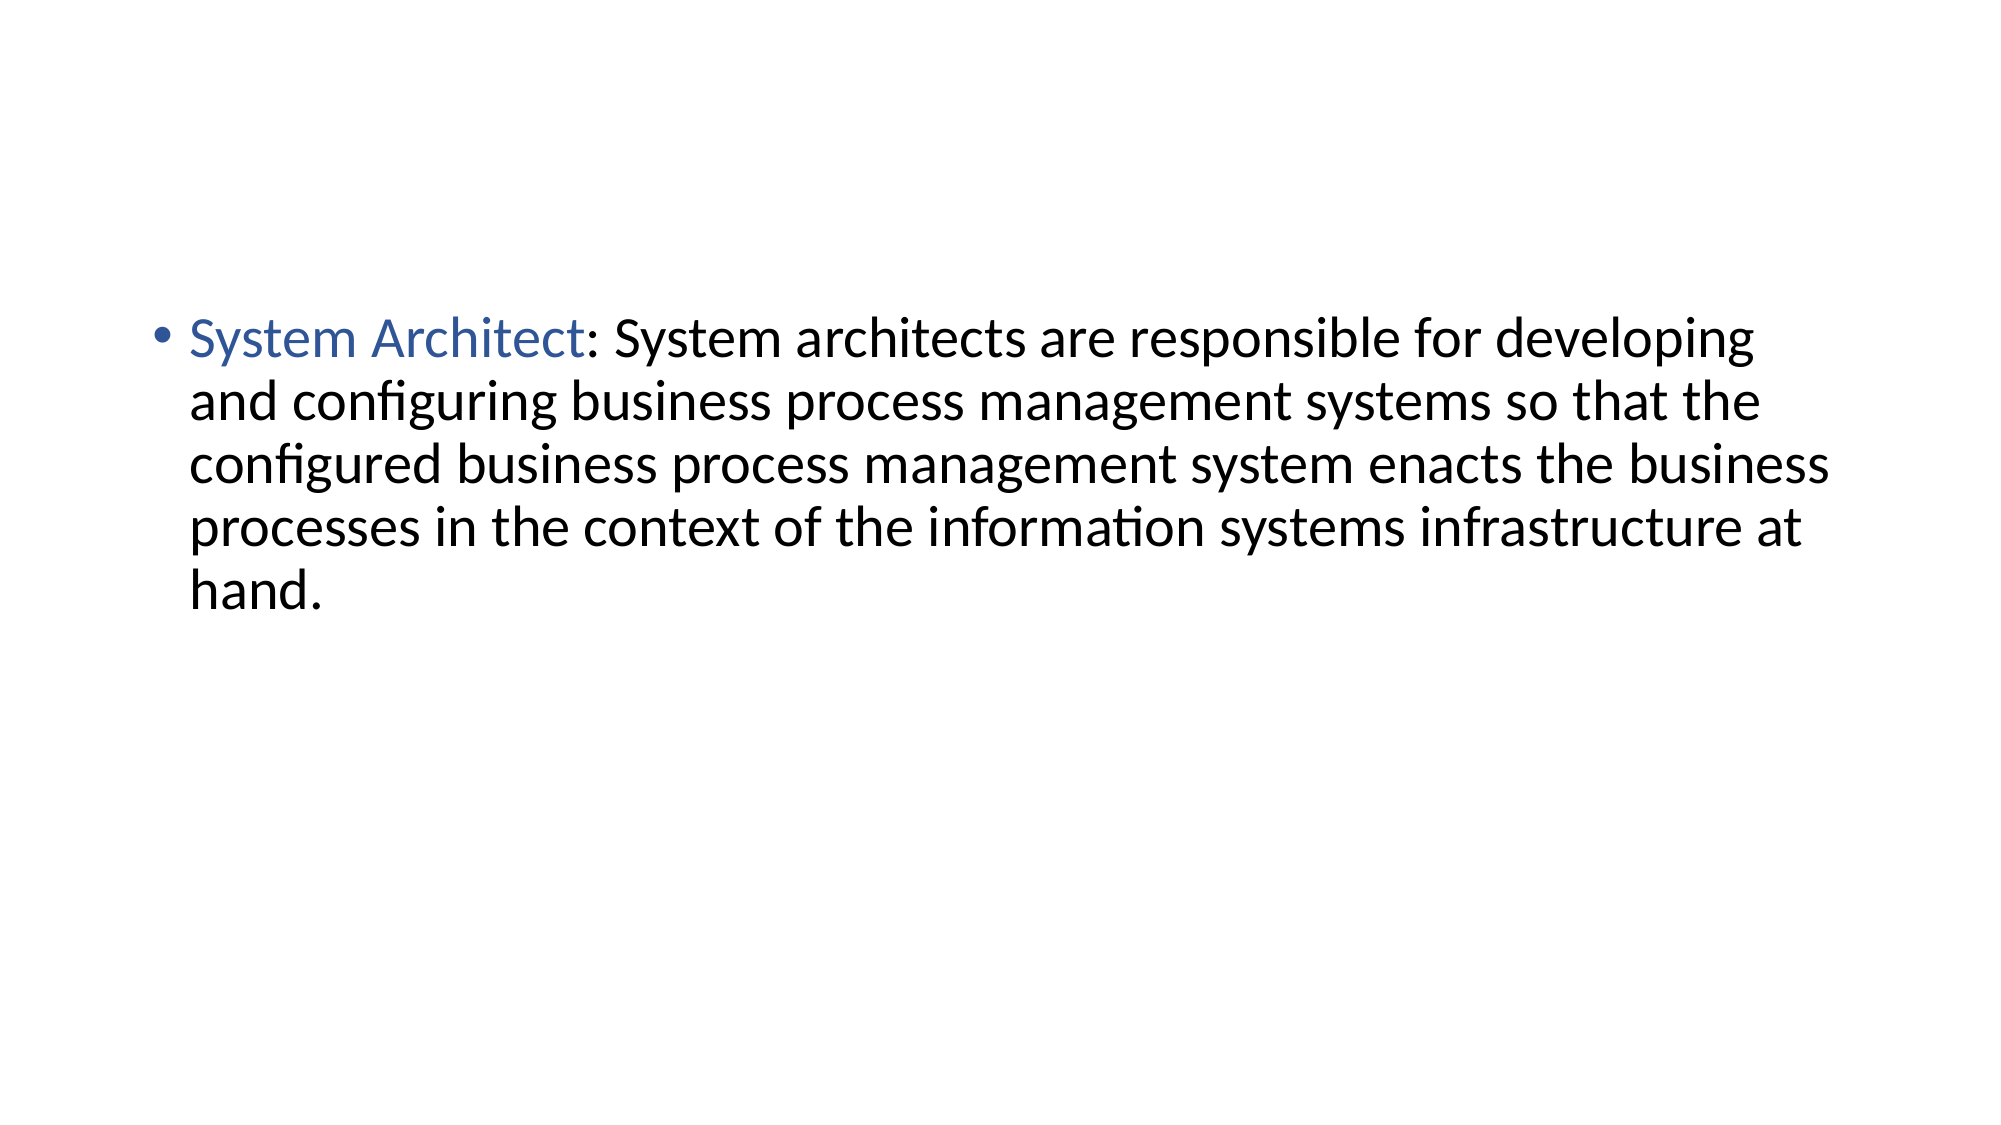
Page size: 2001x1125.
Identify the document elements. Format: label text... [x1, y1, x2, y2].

list System Architect: System architects are responsible for developing and configuring business process management systems so that the configured business process management system enacts the business processes in the context of the information systems infrastructure at hand. [137, 299, 1863, 1014]
